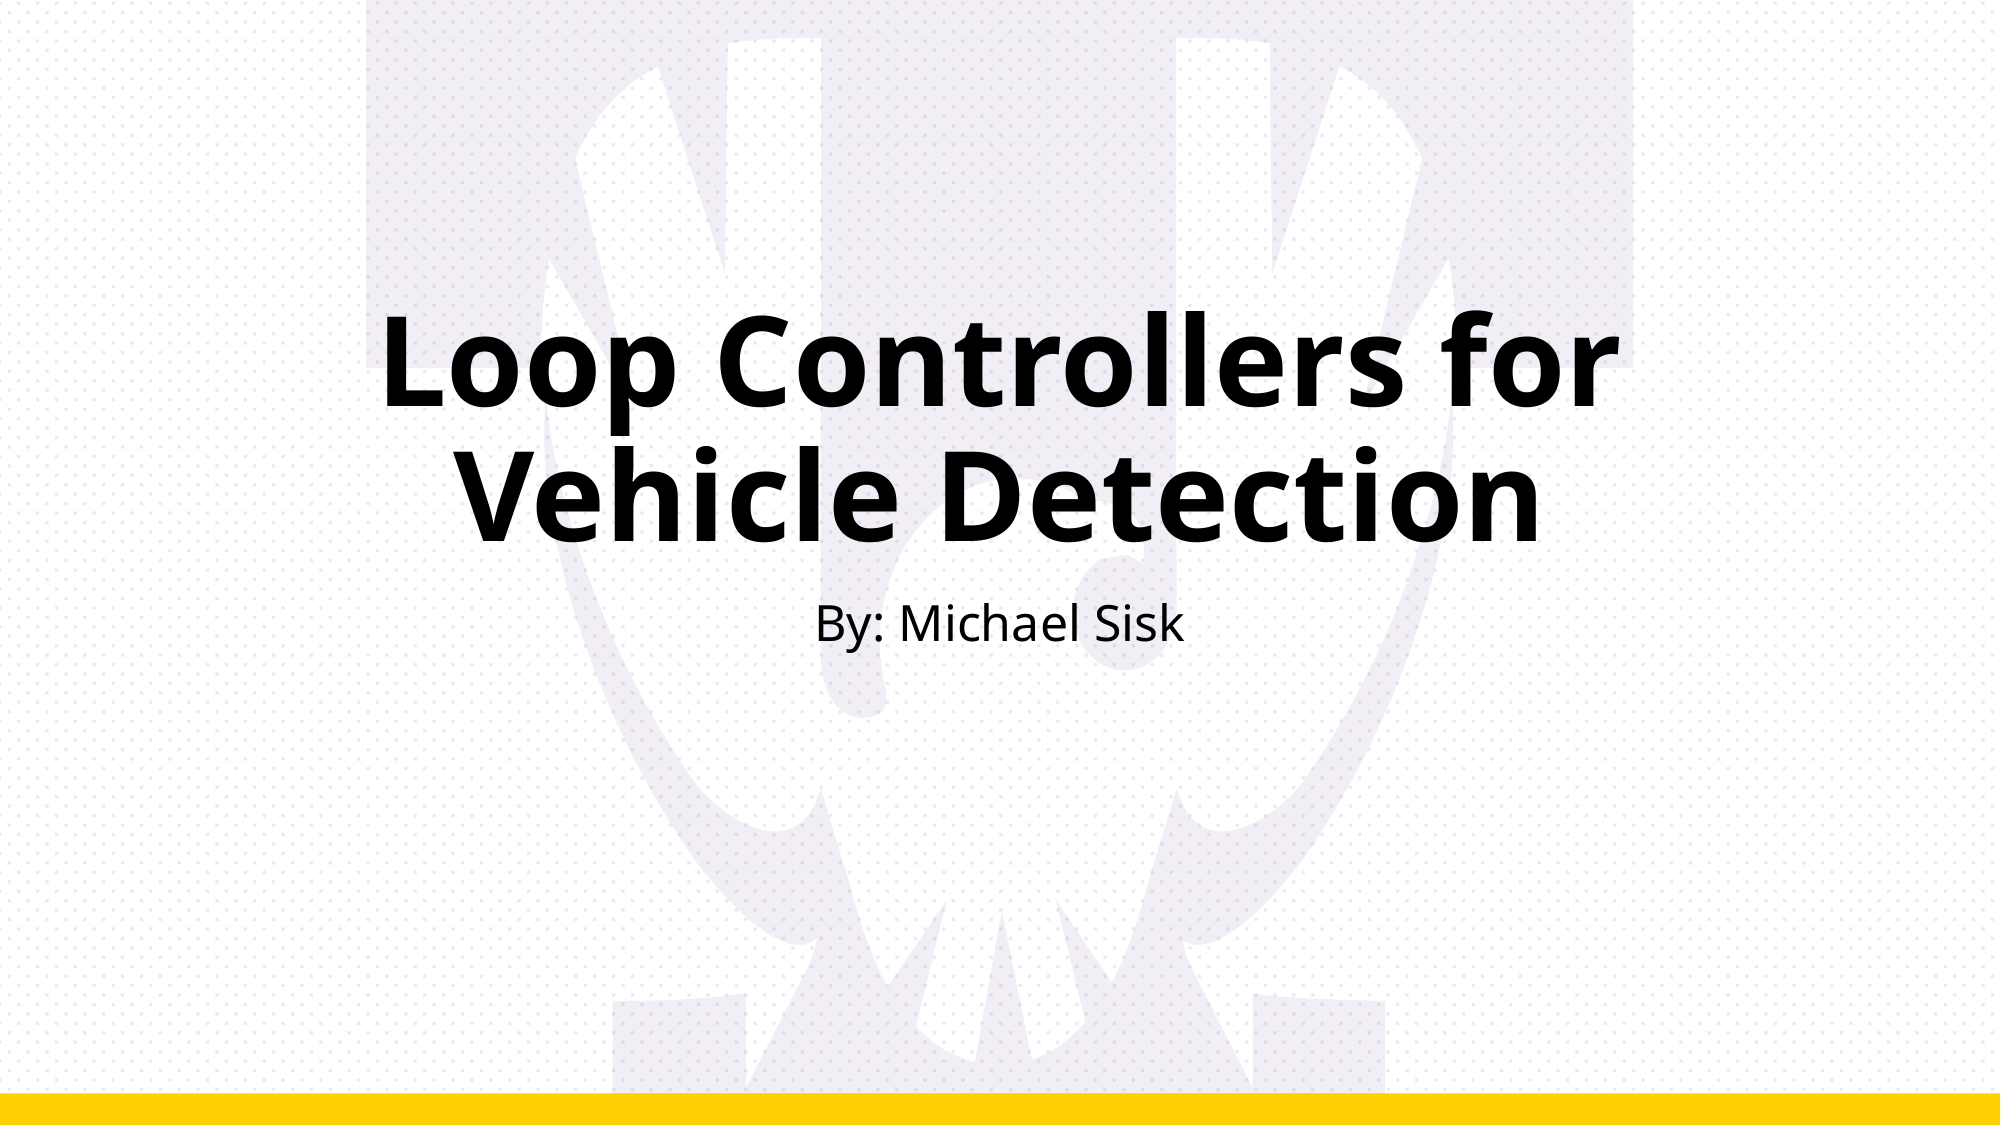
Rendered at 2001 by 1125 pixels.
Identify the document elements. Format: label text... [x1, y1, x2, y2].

title Loop Controllers for Vehicle Detection [249, 184, 1750, 576]
picture [0, 0, 2001, 1125]
subtitle By: Michael Sisk [249, 590, 1750, 863]
